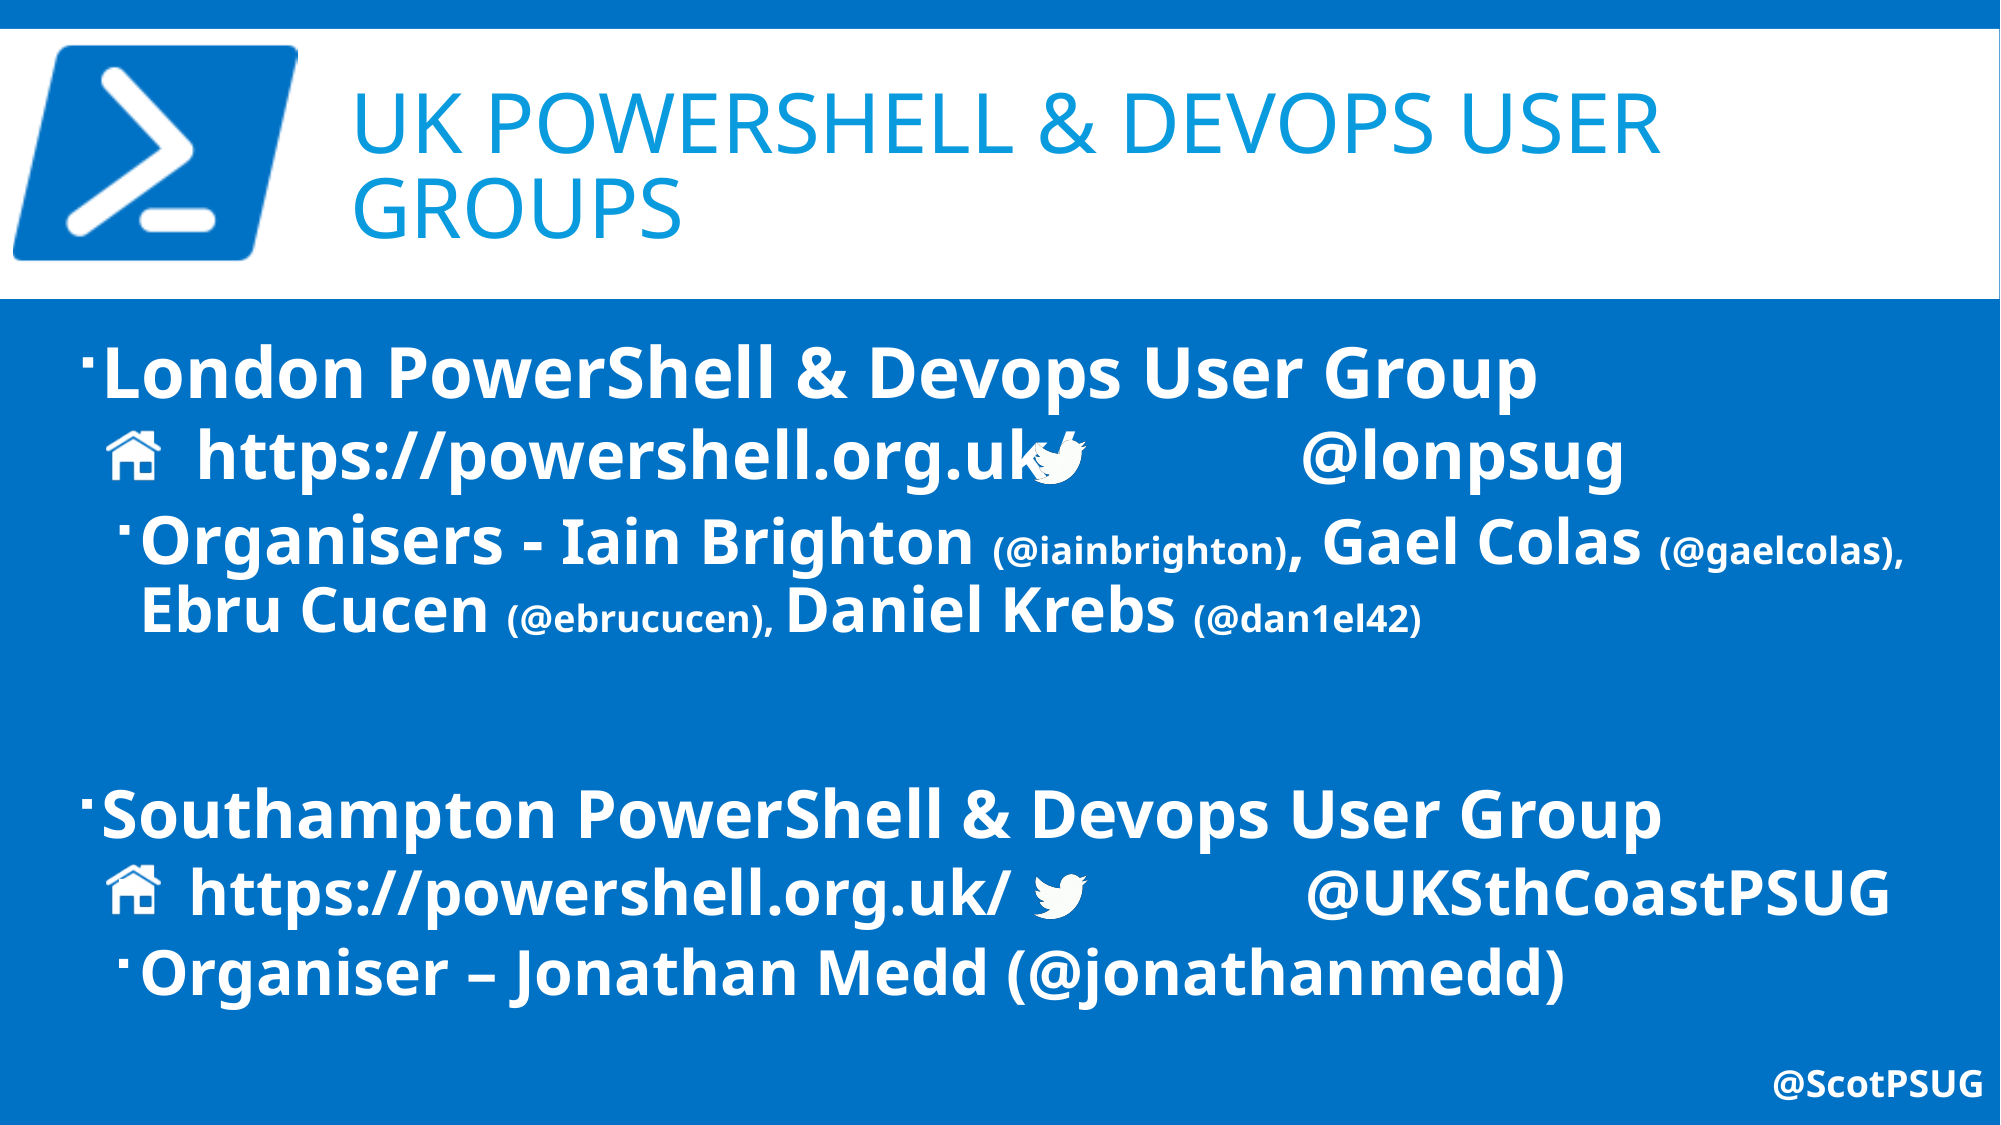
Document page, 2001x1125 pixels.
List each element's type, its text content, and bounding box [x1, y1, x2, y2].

picture [106, 428, 161, 483]
title uk POWERSHELL & DEVOPS user groups [335, 46, 1803, 295]
picture [1025, 428, 1094, 497]
picture [1026, 862, 1095, 931]
picture [13, 9, 298, 295]
picture [106, 862, 161, 917]
list London PowerShell & Devops User Group https://powershell.org.uk/ @lonpsug Organisers - Iain Brighton (@iainbrighton), Gael Colas (@gaelcolas), Ebru Cucen (@ebrucucen), Daniel Krebs (@dan1el42) Southampton PowerShell & Devops User Group https://powershell.org.uk/ @UKSthCoastPSUG Organiser – Jonathan Medd (@jonathanmedd) [56, 329, 1957, 1066]
text_box @ScotPSUG [1756, 1052, 2000, 1113]
